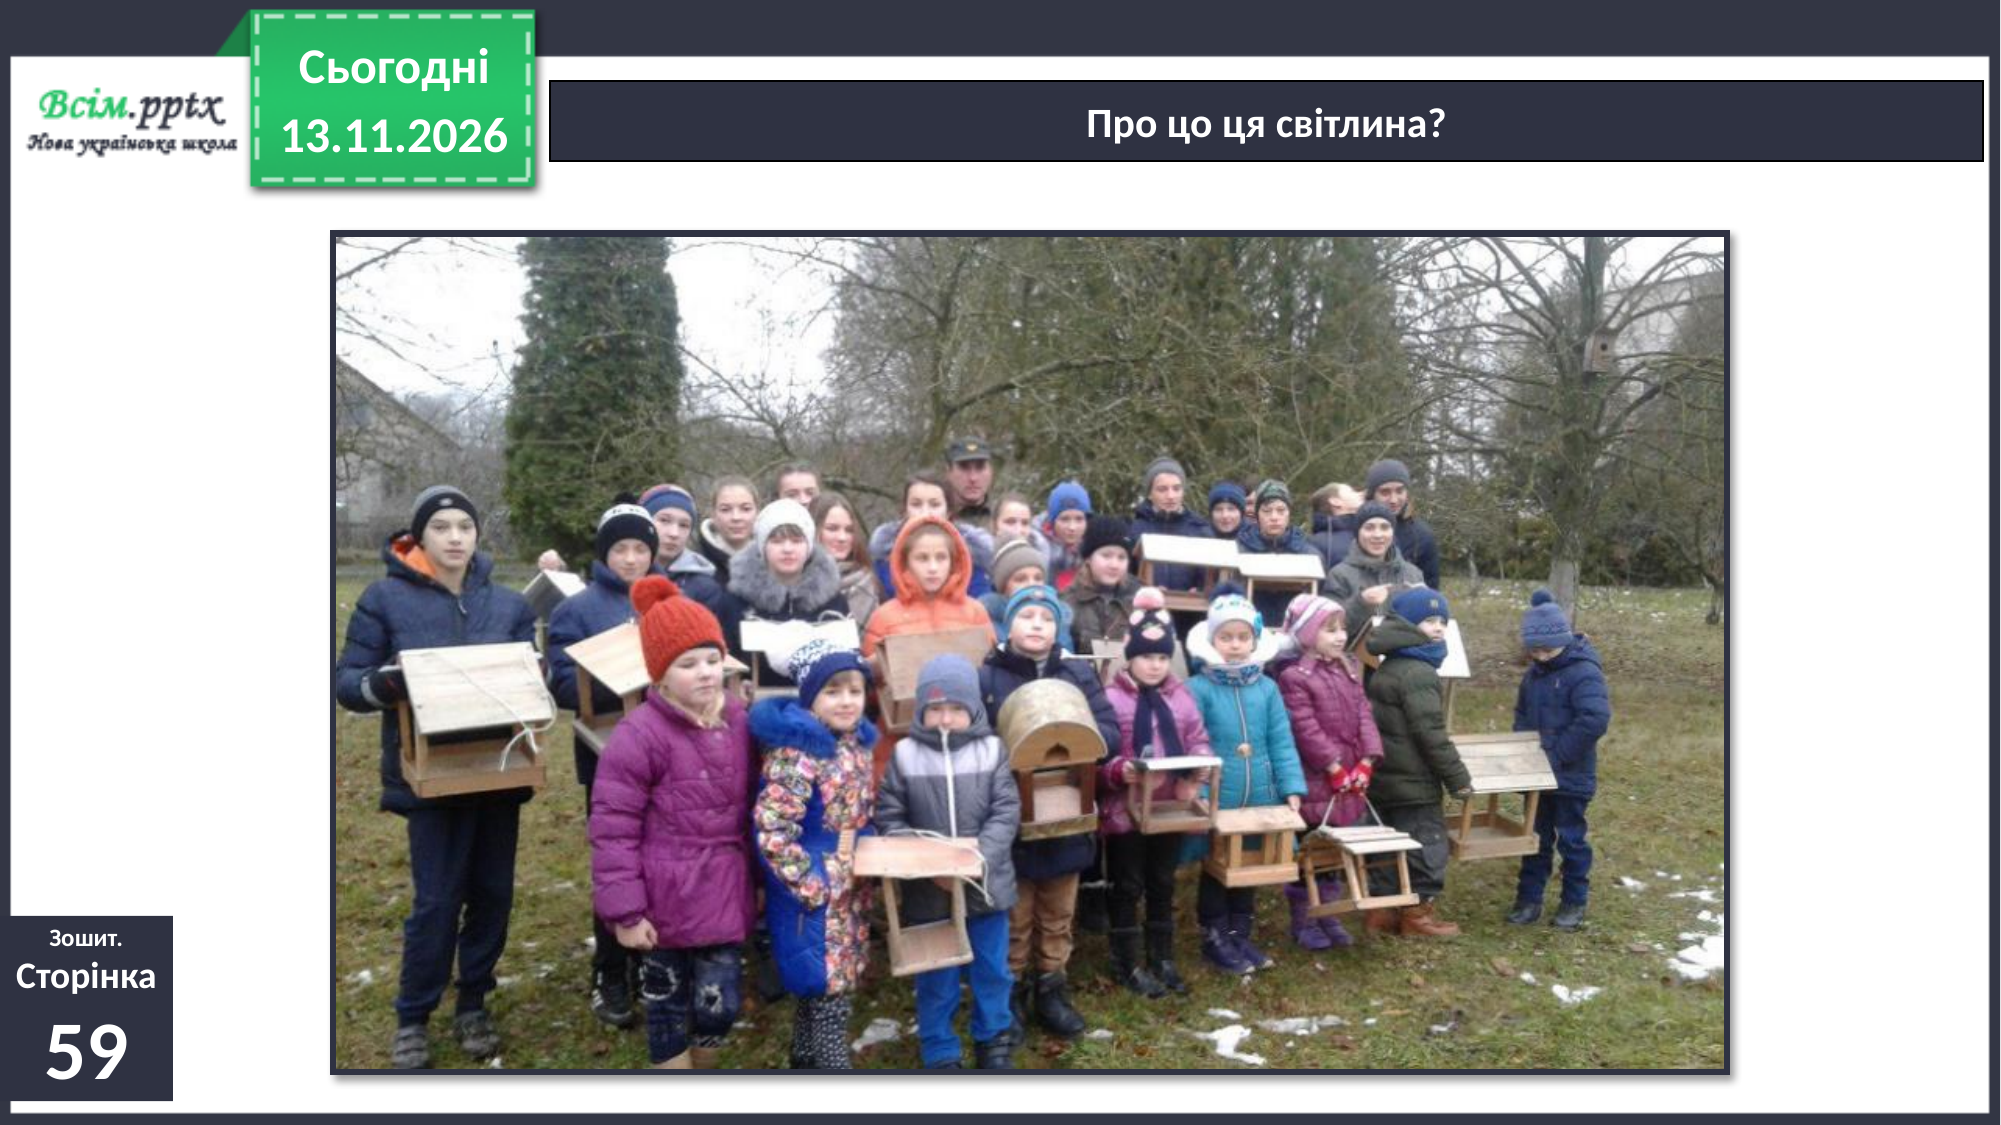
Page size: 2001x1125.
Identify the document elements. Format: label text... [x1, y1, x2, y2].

picture [0, 0, 2001, 1125]
text_box 19.04.2022 [263, 101, 524, 164]
text_box Про цо ця світлина? [549, 80, 1984, 162]
text_box Сьогодні [284, 26, 535, 101]
text_box Зошит. Сторінка 59 [0, 915, 174, 1102]
